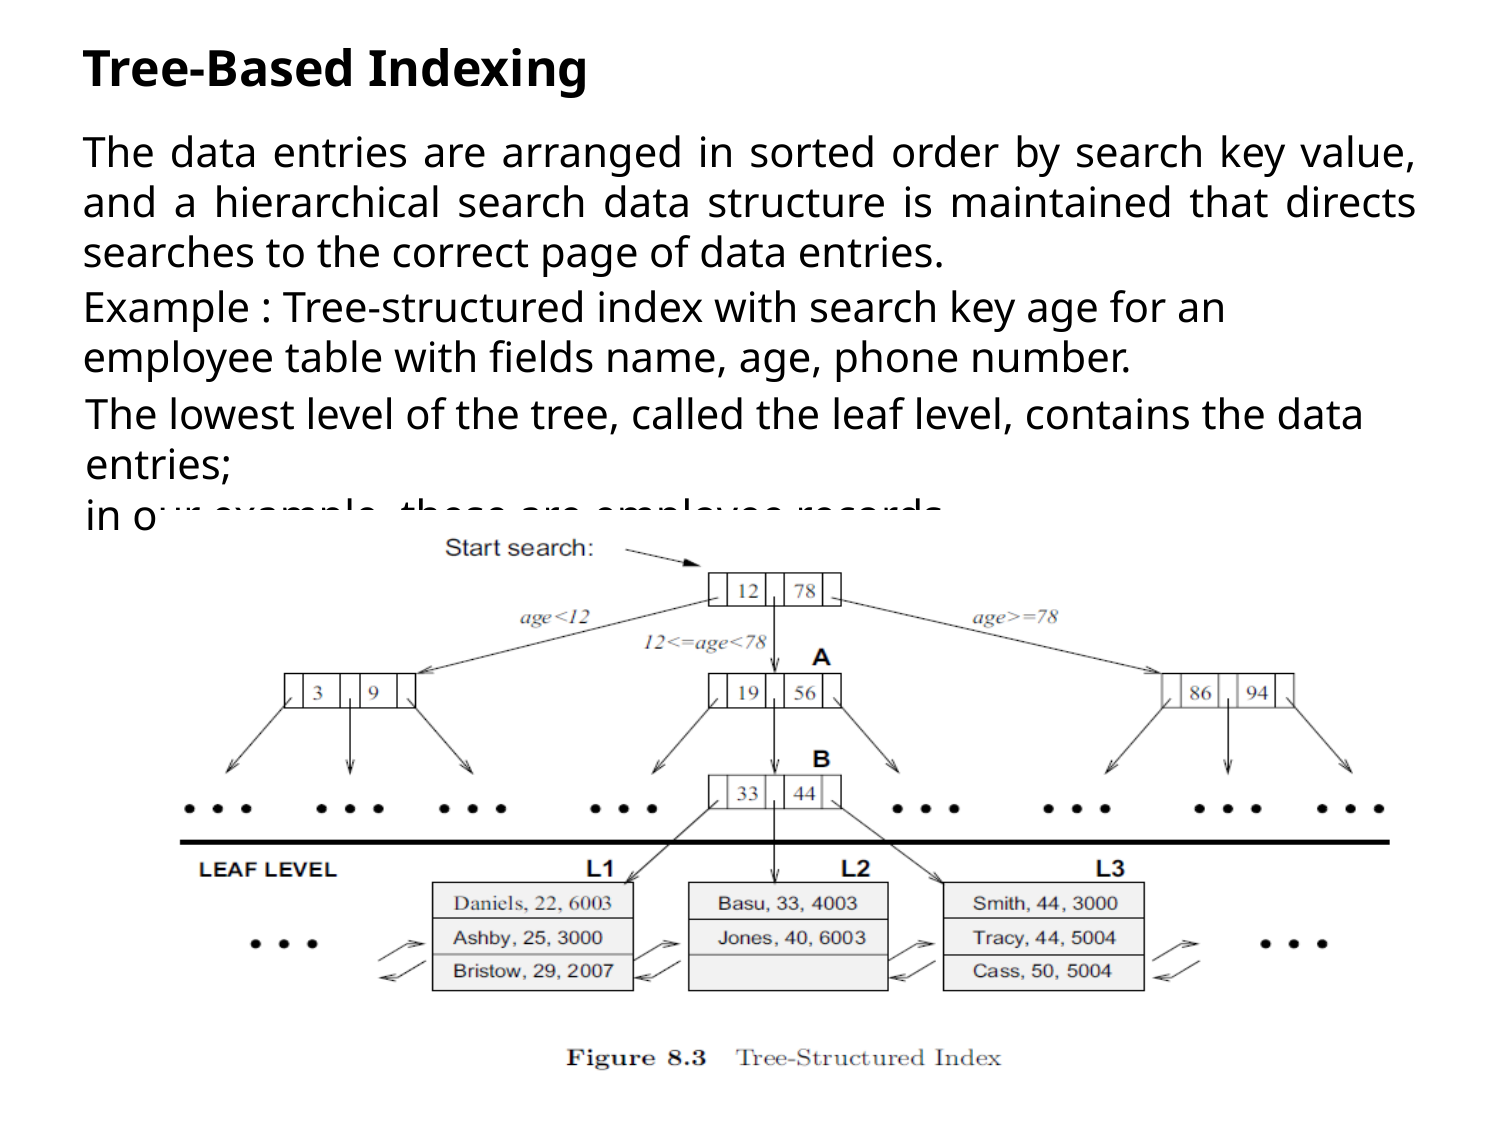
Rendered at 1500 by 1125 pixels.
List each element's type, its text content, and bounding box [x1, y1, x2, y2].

picture [156, 510, 1417, 1092]
text_box The data entries are arranged in sorted order by search key value, and a hierarchical search data structure is maintained that directs searches to the correct page of data entries. [67, 118, 1433, 273]
text_box The lowest level of the tree, called the leaf level, contains the data entries; in our example, these are employee records. [70, 380, 1444, 546]
text_box Example : Tree-structured index with search key age for an employee table with fields name, age, phone number. [67, 273, 1433, 389]
text_box Tree-Based Indexing [67, 29, 818, 104]
